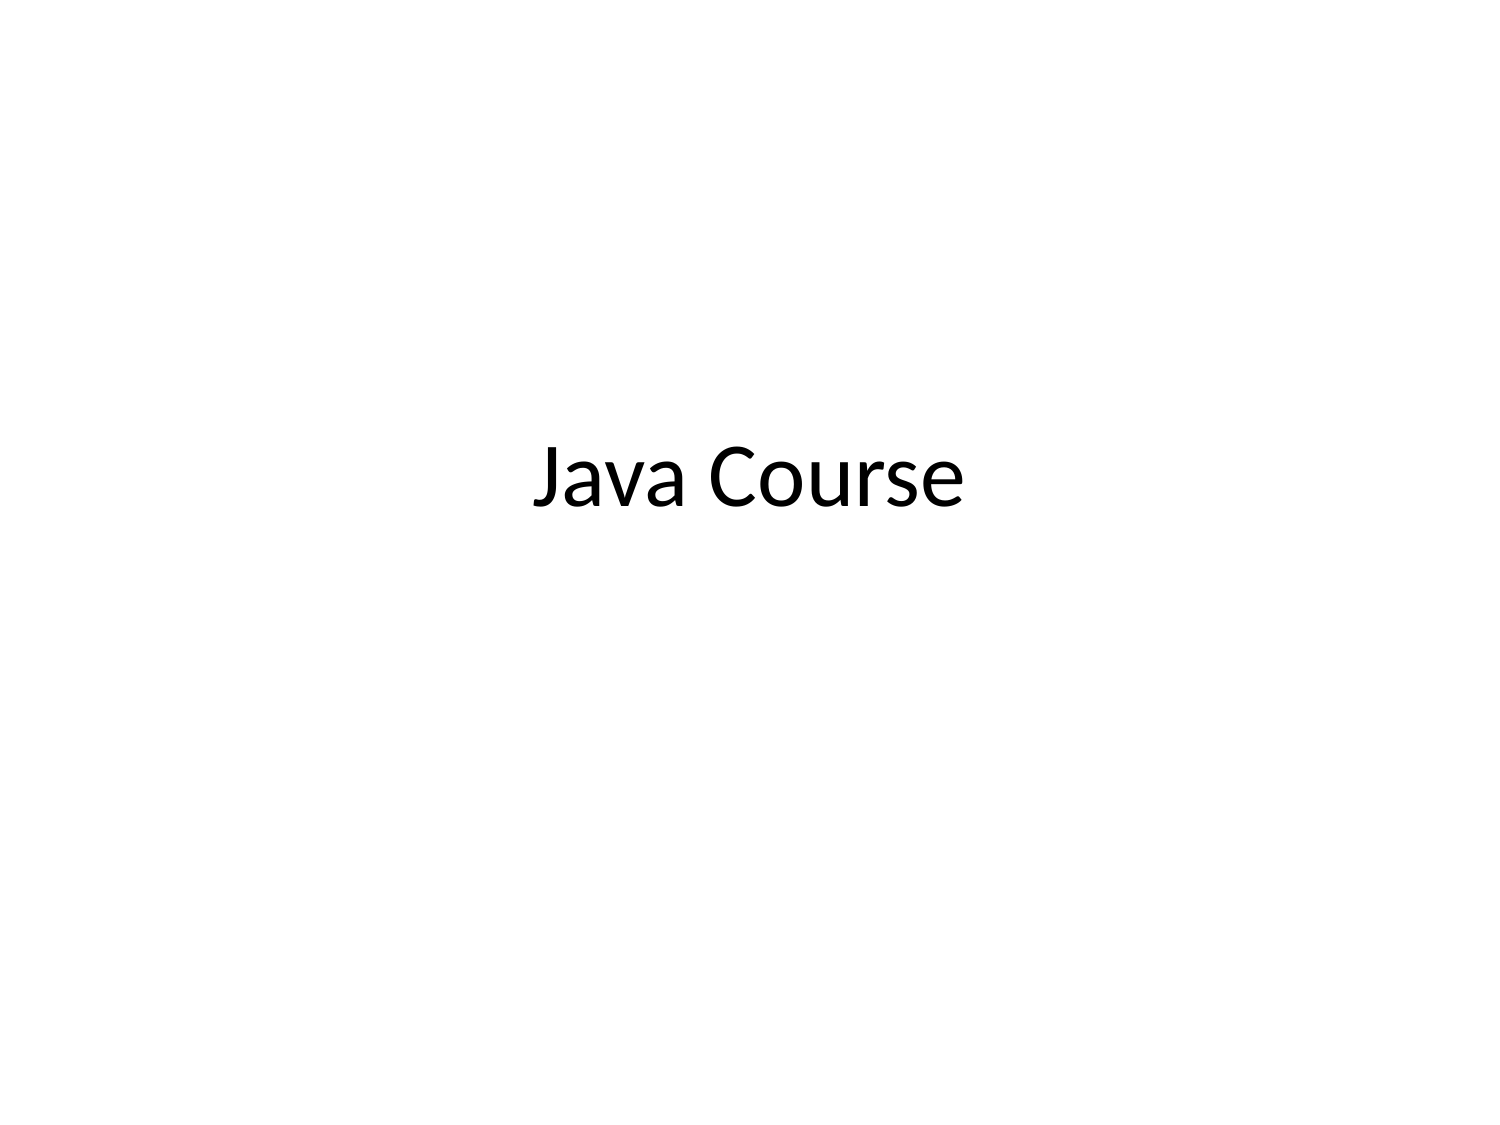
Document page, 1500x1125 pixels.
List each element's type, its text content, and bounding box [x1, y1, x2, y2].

title Java Course [112, 349, 1388, 591]
